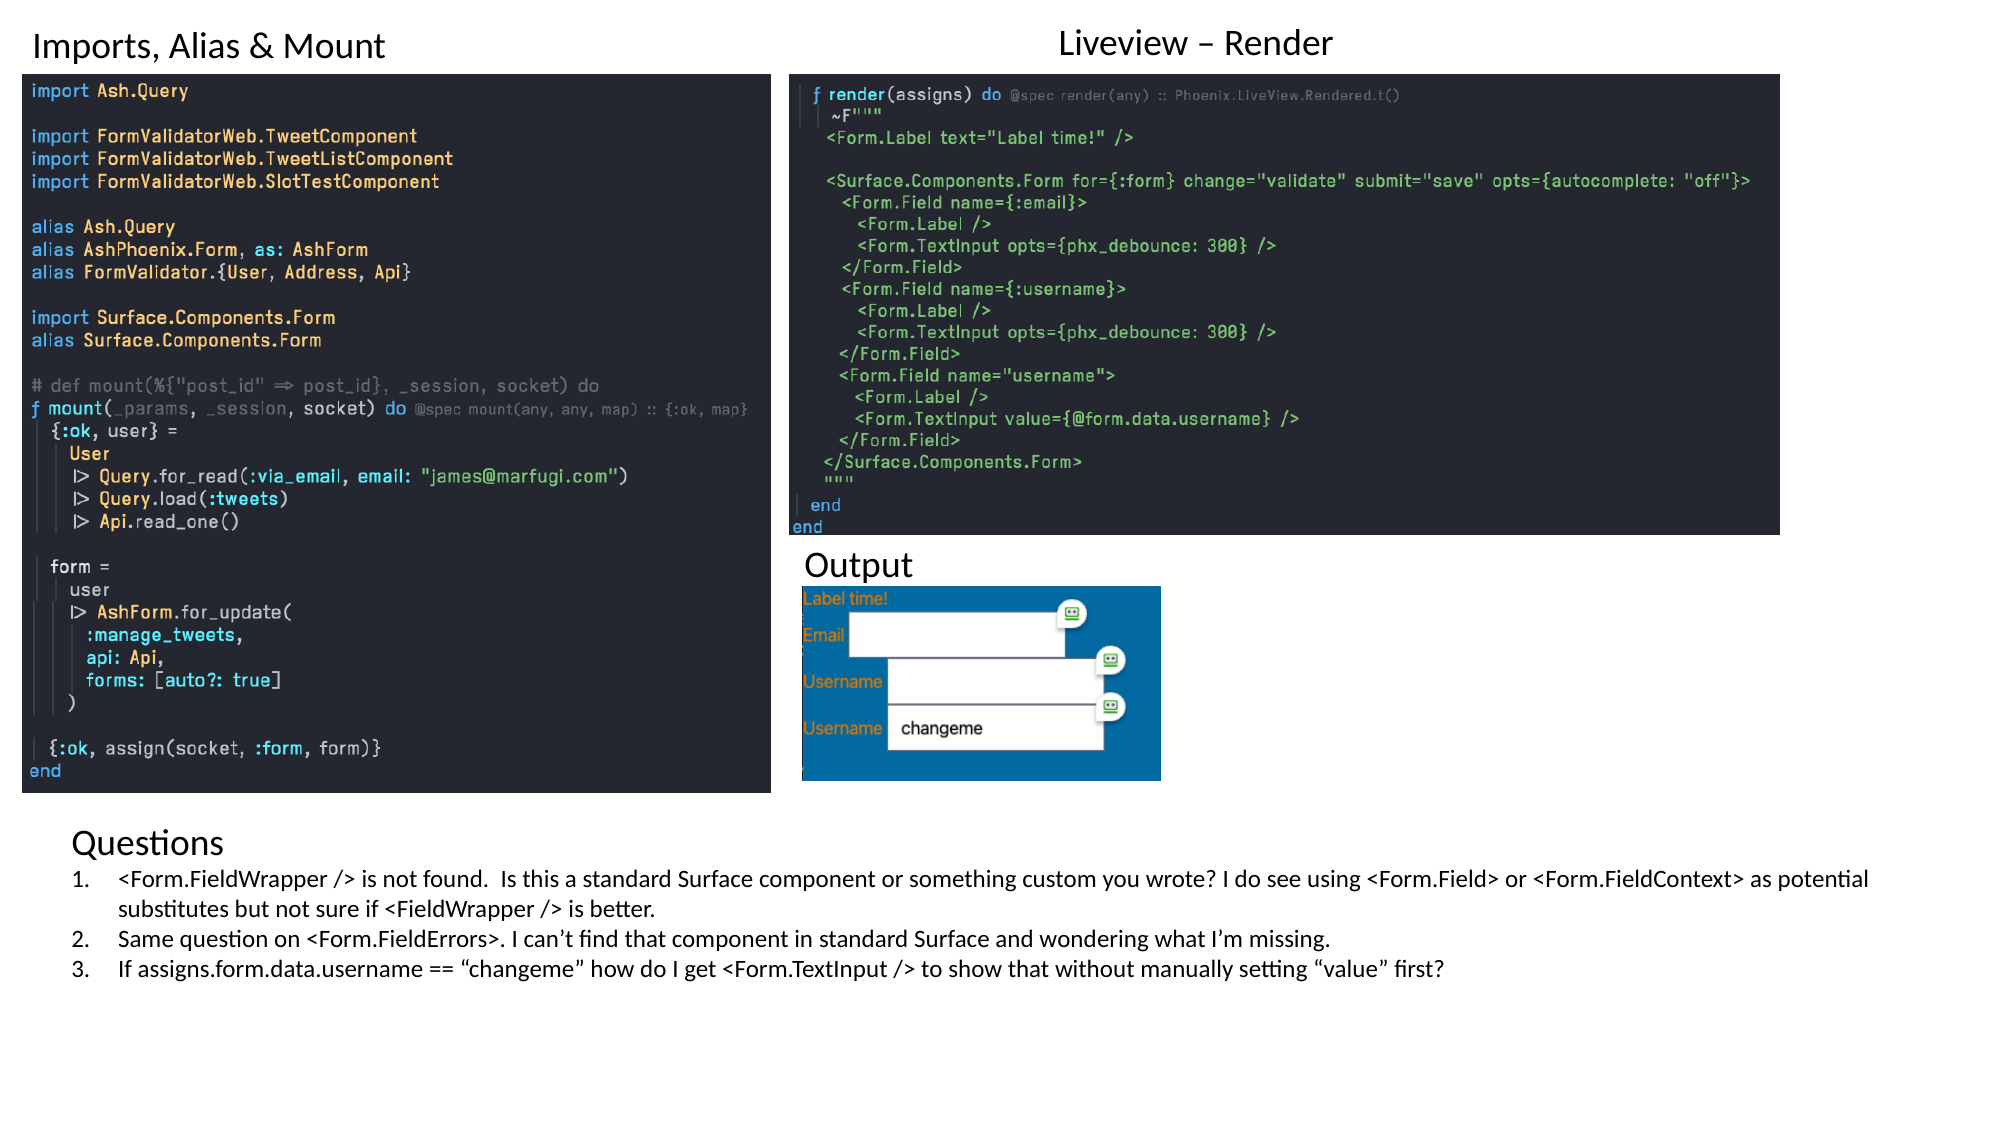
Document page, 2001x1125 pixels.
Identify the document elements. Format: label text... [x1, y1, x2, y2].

text_box Imports, Alias & Mount [17, 14, 499, 74]
text_box Liveview – Render [1043, 10, 1525, 71]
picture [22, 74, 771, 793]
picture [802, 586, 1161, 781]
text_box Questions <Form.FieldWrapper /> is not found. Is this a standard Surface component or something custom you wrote? I do see using <Form.Field> or <Form.FieldContext> as potential substitutes but not sure if <FieldWrapper /> is better. Same question on <Form.FieldErrors>. I can’t find that component in standard Surface and wondering what I’m missing. If assigns.form.data.username == “changeme” how do I get <Form.TextInput /> to show that without manually setting “value” first? [56, 810, 1894, 1020]
text_box Output [789, 535, 962, 592]
picture [789, 74, 1780, 535]
